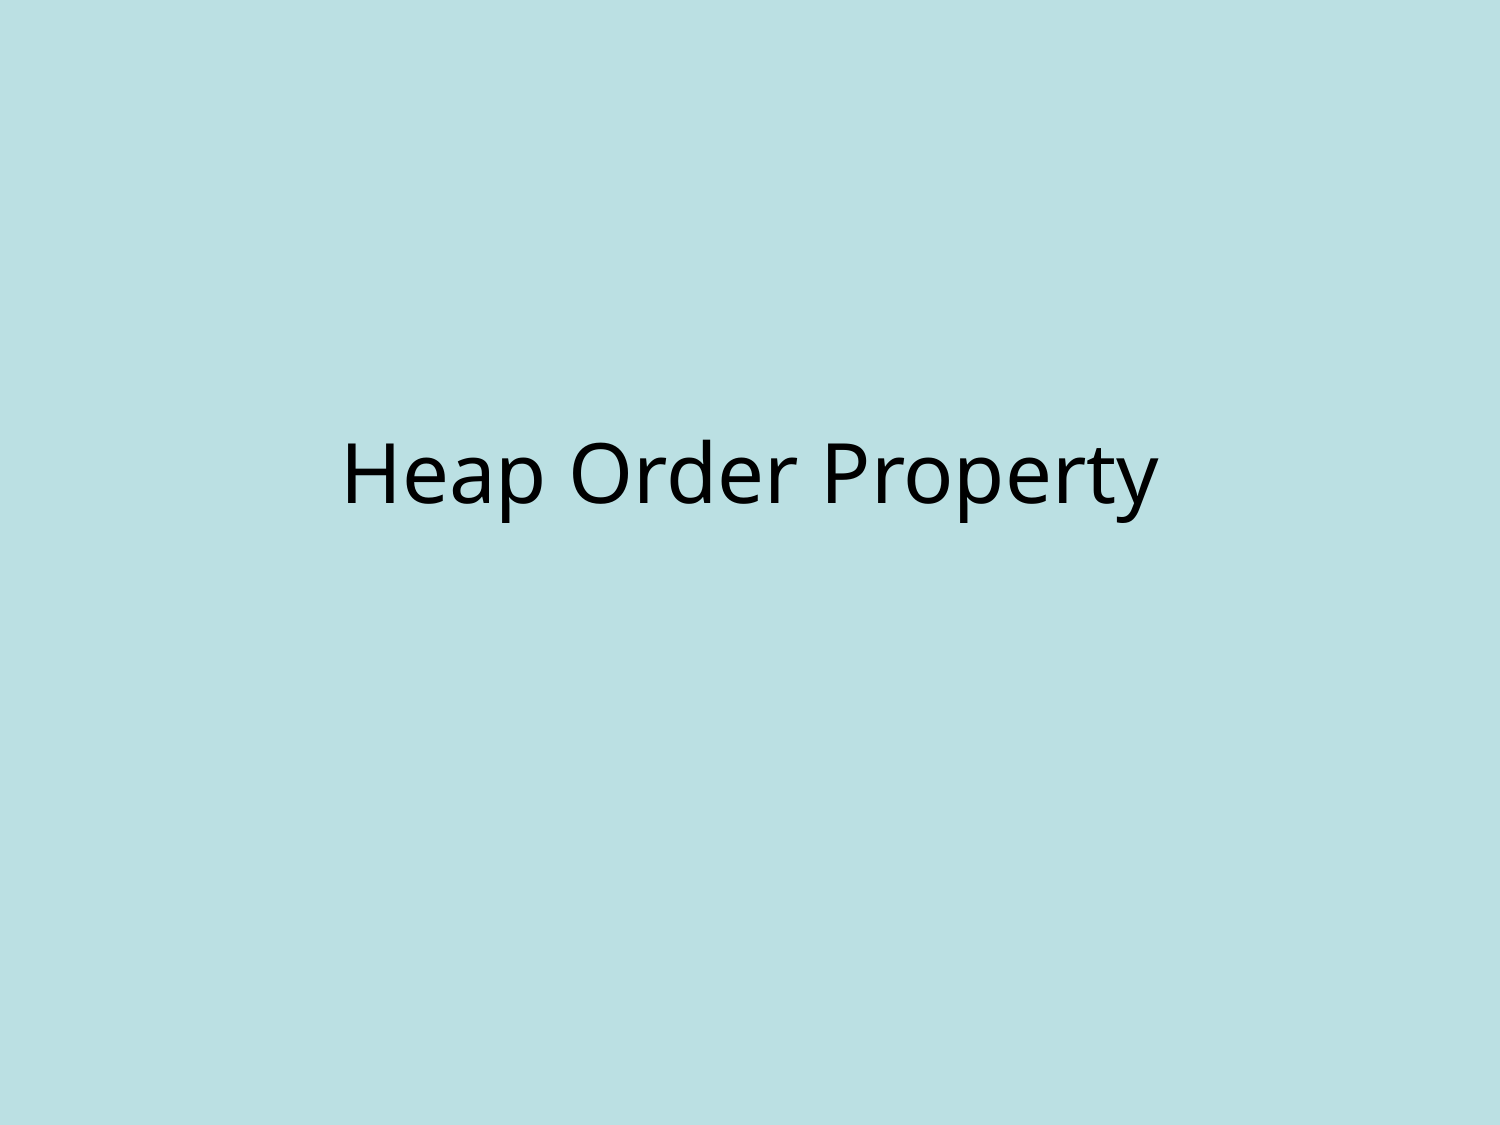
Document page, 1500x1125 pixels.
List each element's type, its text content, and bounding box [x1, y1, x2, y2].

title Heap Order Property [112, 349, 1388, 591]
